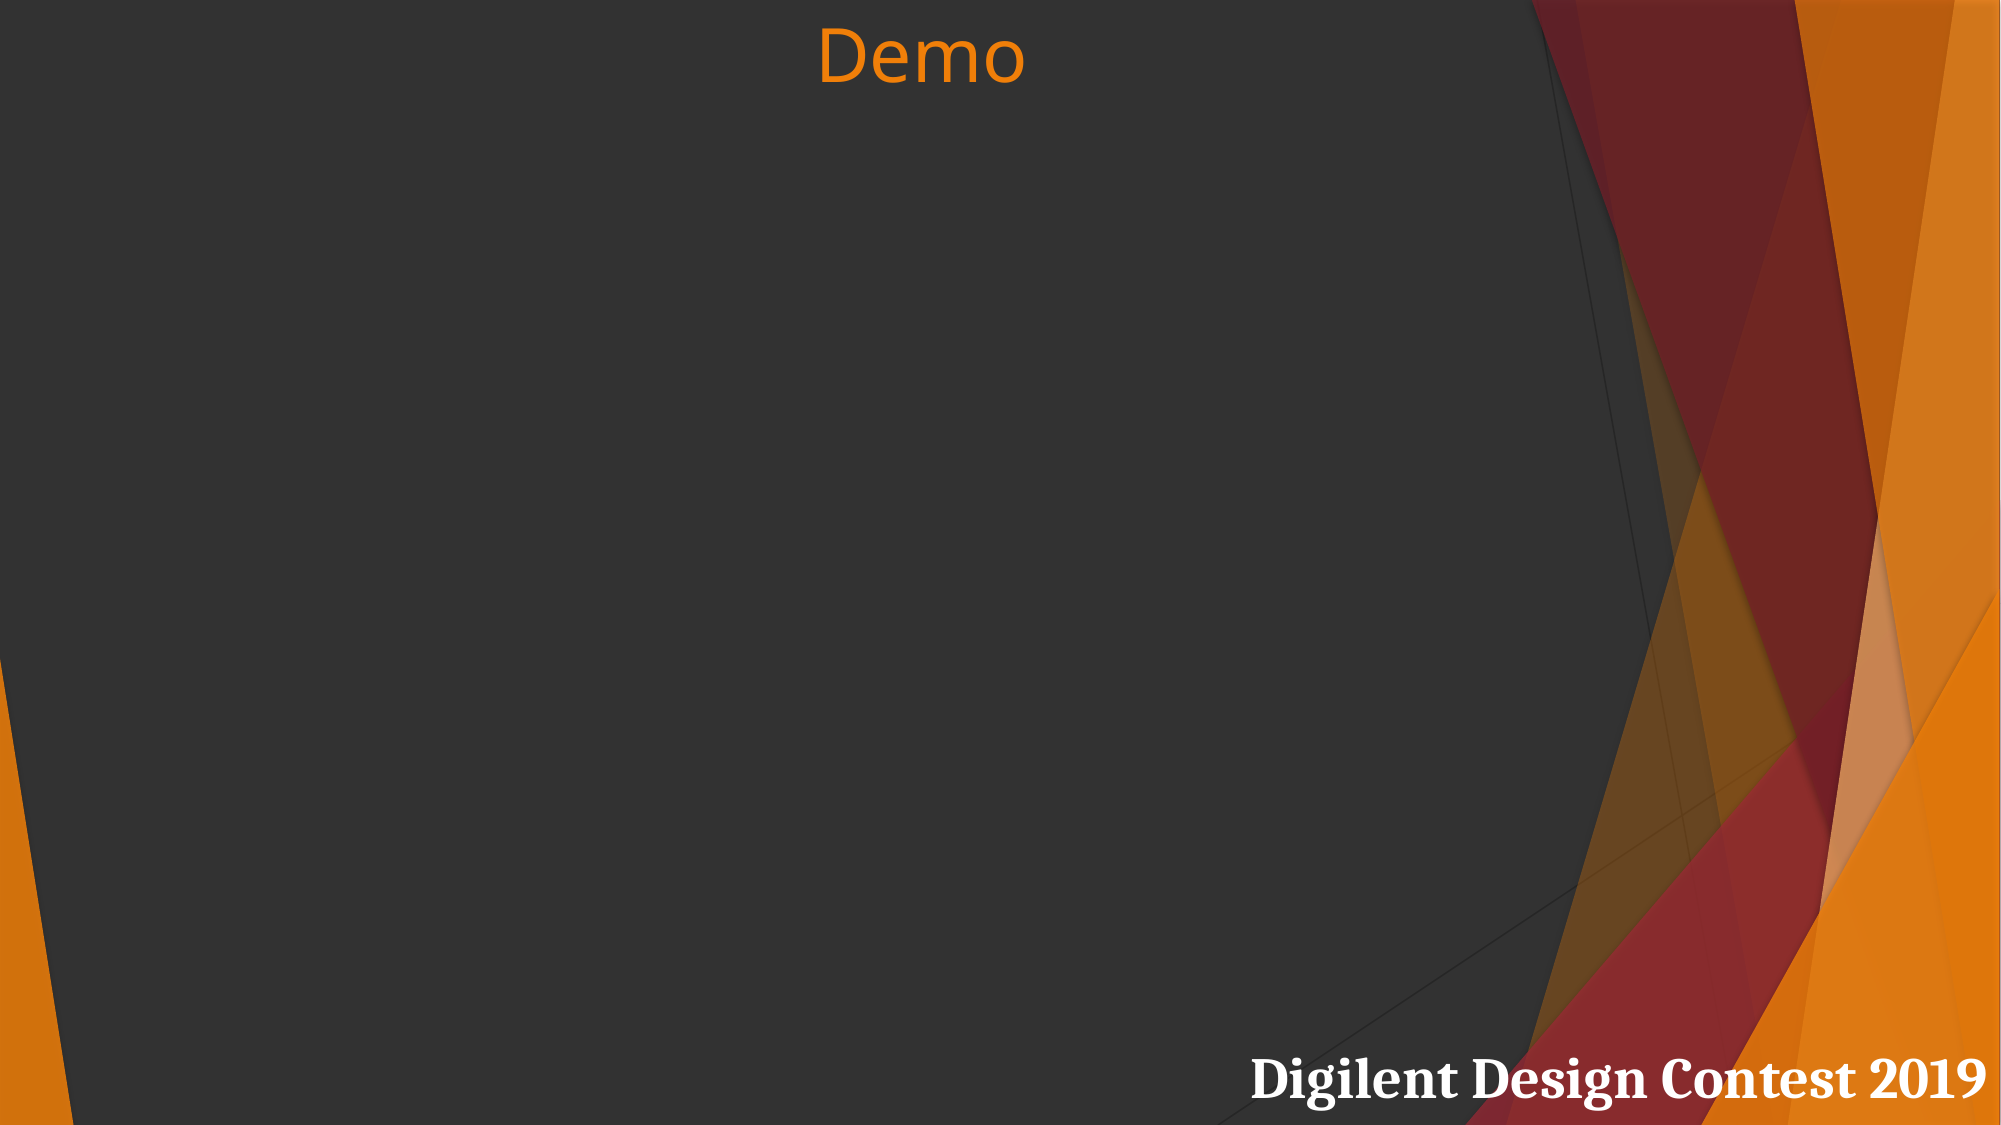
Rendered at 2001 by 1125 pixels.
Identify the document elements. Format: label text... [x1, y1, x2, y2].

title Demo [800, 0, 1074, 113]
